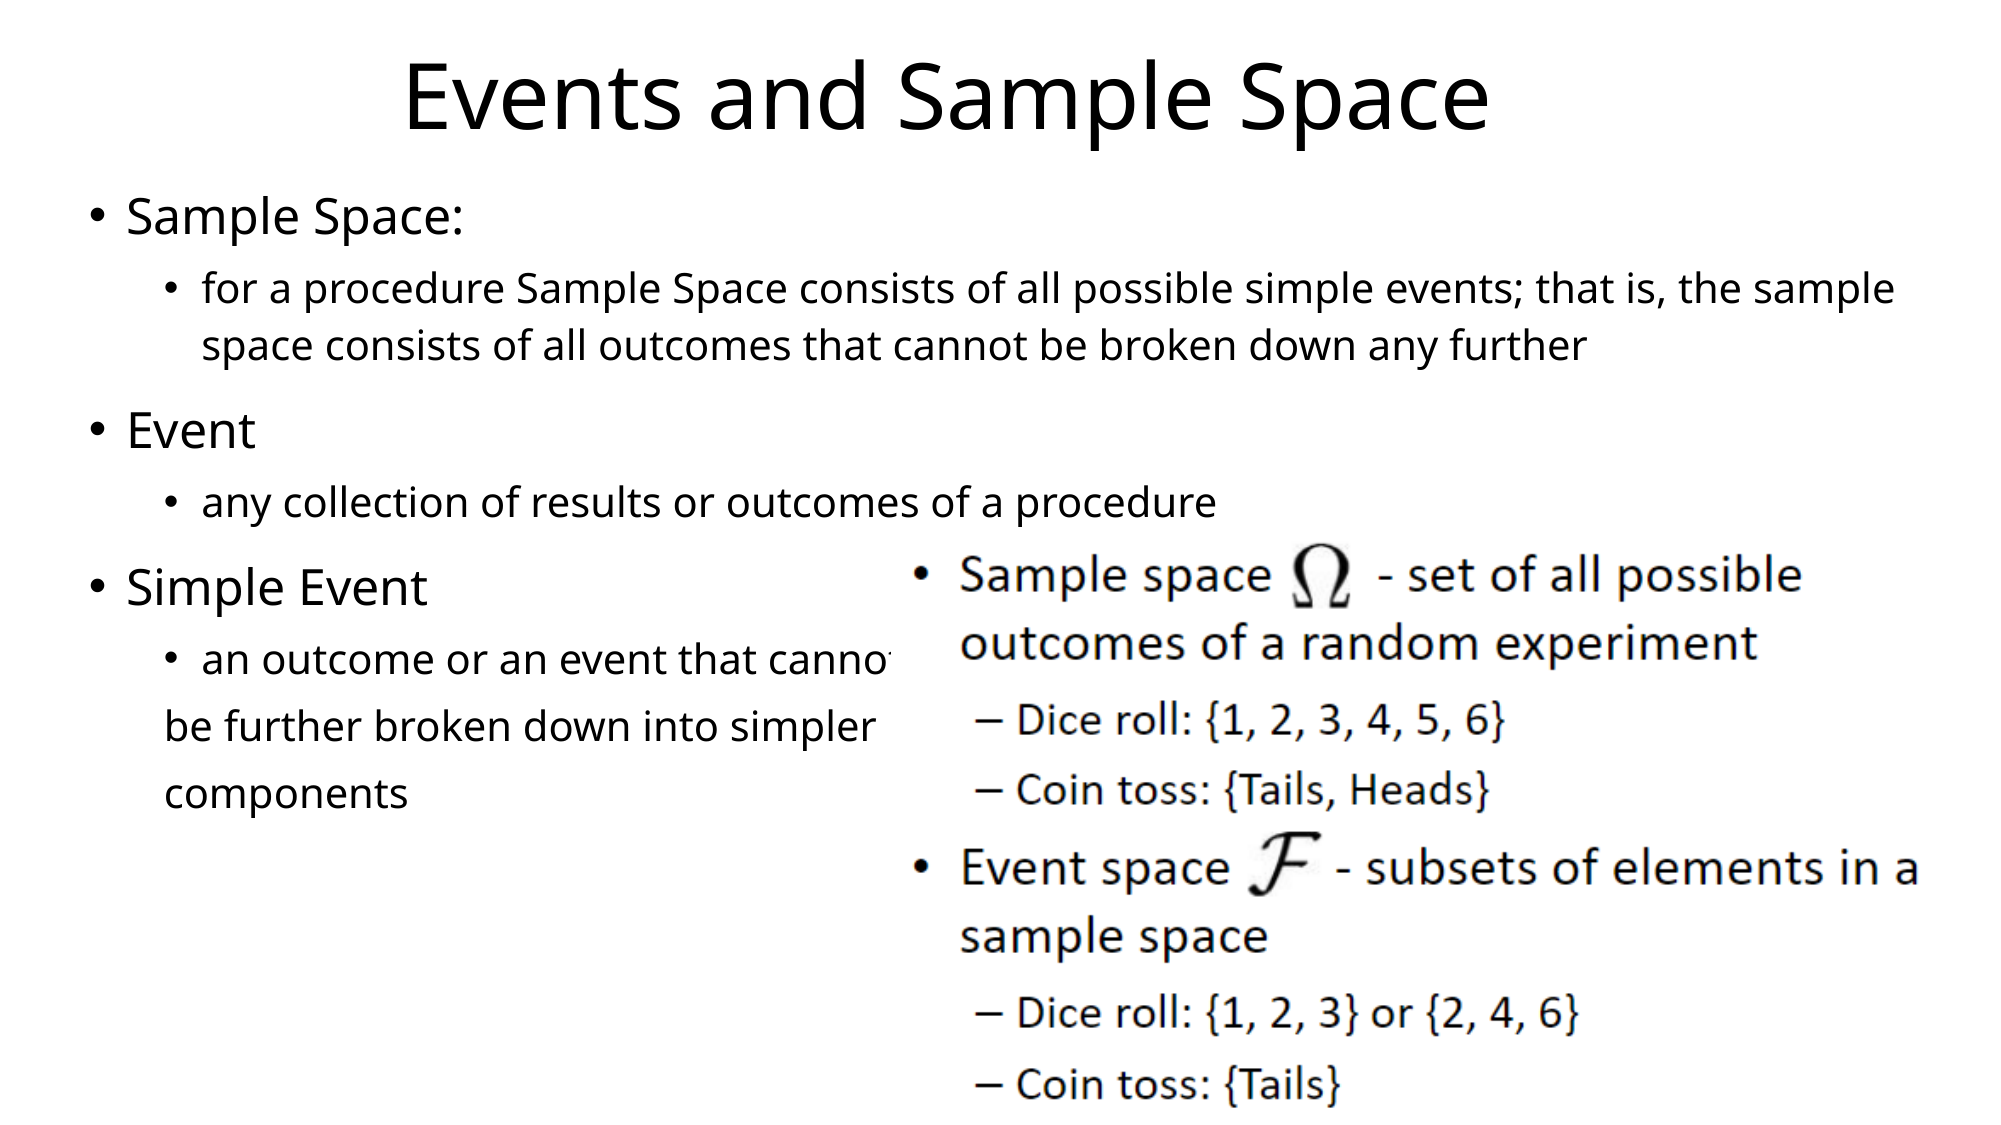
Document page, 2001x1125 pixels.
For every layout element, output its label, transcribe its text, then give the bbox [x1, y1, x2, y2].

list Sample Space: for a procedure Sample Space consists of all possible simple events; that is, the sample space consists of all outcomes that cannot be broken down any further Event any collection of results or outcomes of a procedure Simple Event an outcome or an event that cannot be further broken down into simpler components [73, 168, 1941, 1075]
picture [890, 534, 2000, 1125]
title Events and Sample Space [362, 31, 1638, 168]
